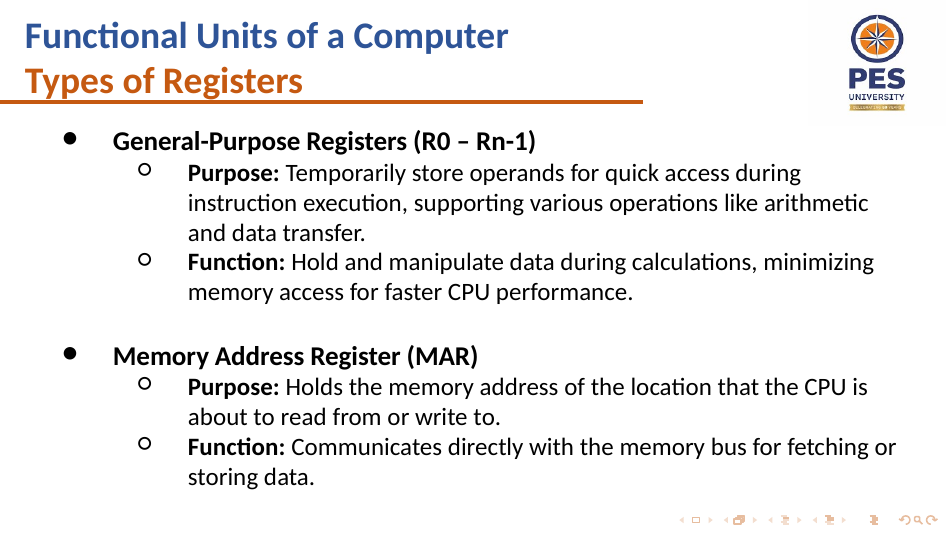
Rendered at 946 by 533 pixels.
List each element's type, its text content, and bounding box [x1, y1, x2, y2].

picture [808, 0, 946, 126]
text_box General-Purpose Registers (R0 – Rn-1) Purpose: Temporarily store operands for quick access during instruction execution, supporting various operations like arithmetic and data transfer. Function: Hold and manipulate data during calculations, minimizing memory access for faster CPU performance. Memory Address Register (MAR) Purpose: Holds the memory address of the location that the CPU is about to read from or write to. Function: Communicates directly with the memory bus for fetching or storing data. [22, 116, 923, 500]
text_box Functional Units of a Computer Types of Registers [22, 9, 762, 102]
